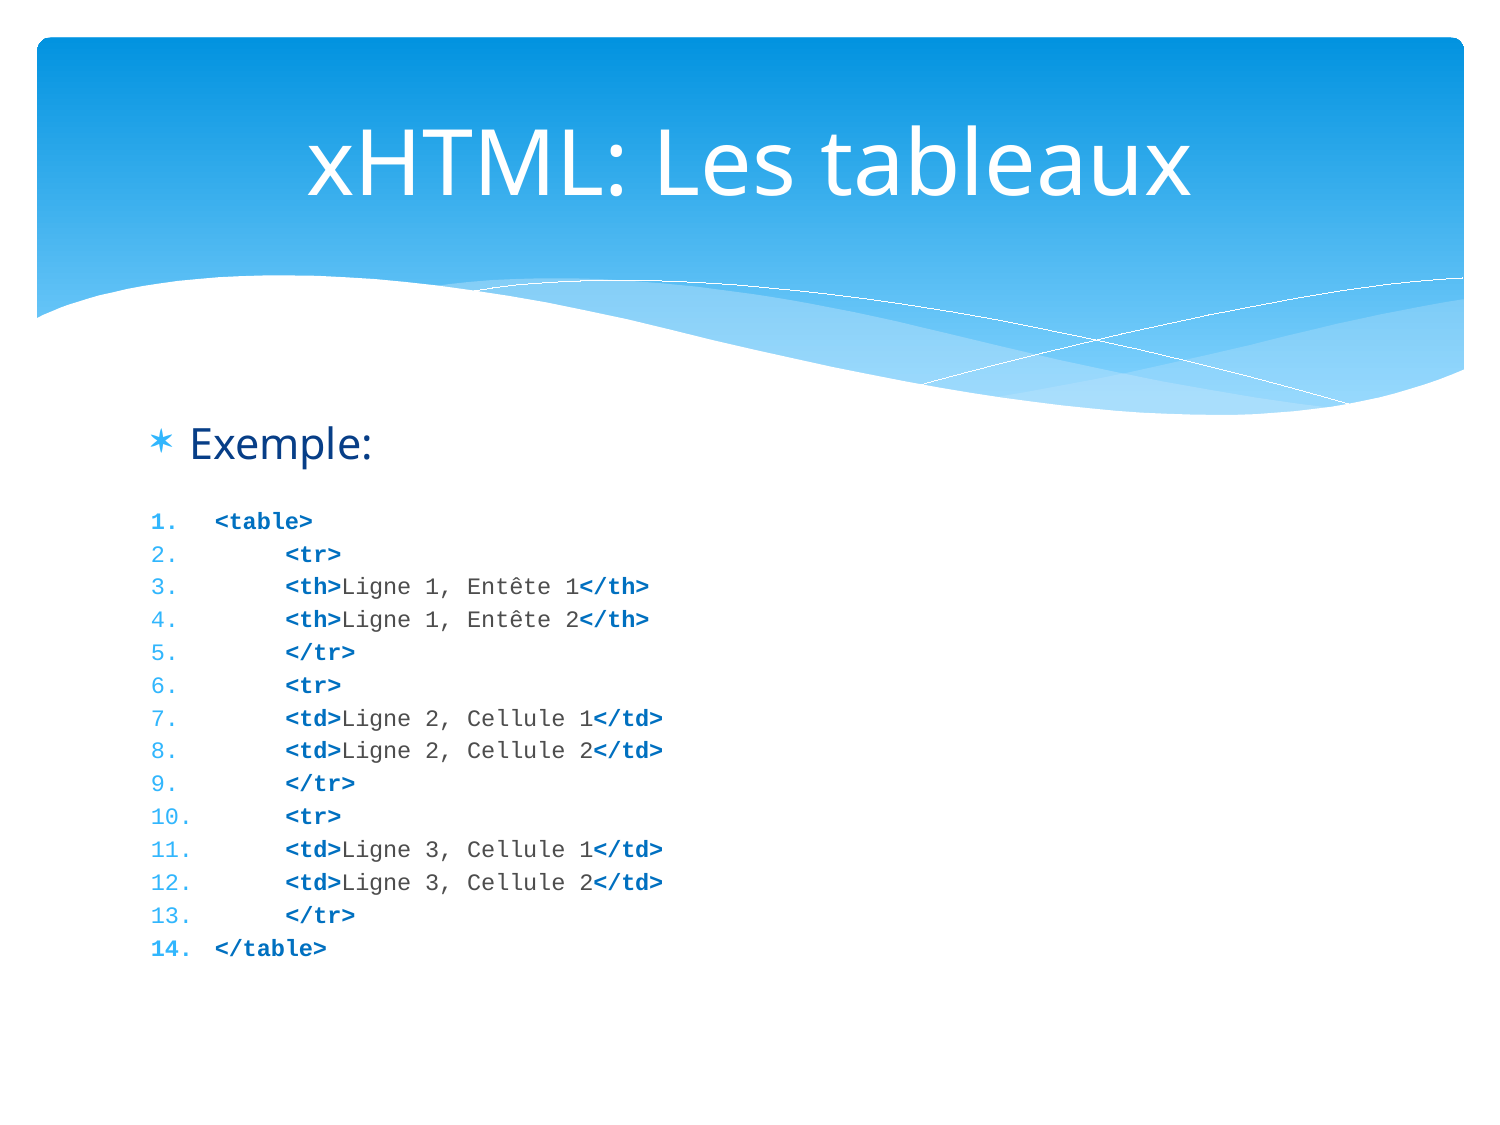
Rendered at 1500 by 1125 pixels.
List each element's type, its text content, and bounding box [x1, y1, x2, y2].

list Exemple: <table> <tr> <th>Ligne 1, Entête 1</th> <th>Ligne 1, Entête 2</th> </tr> <tr> <td>Ligne 2, Cellule 1</td> <td>Ligne 2, Cellule 2</td> </tr> <tr> <td>Ligne 3, Cellule 1</td> <td>Ligne 3, Cellule 2</td> </tr> </table> [135, 408, 1352, 975]
title xHTML: Les tableaux [75, 55, 1425, 261]
